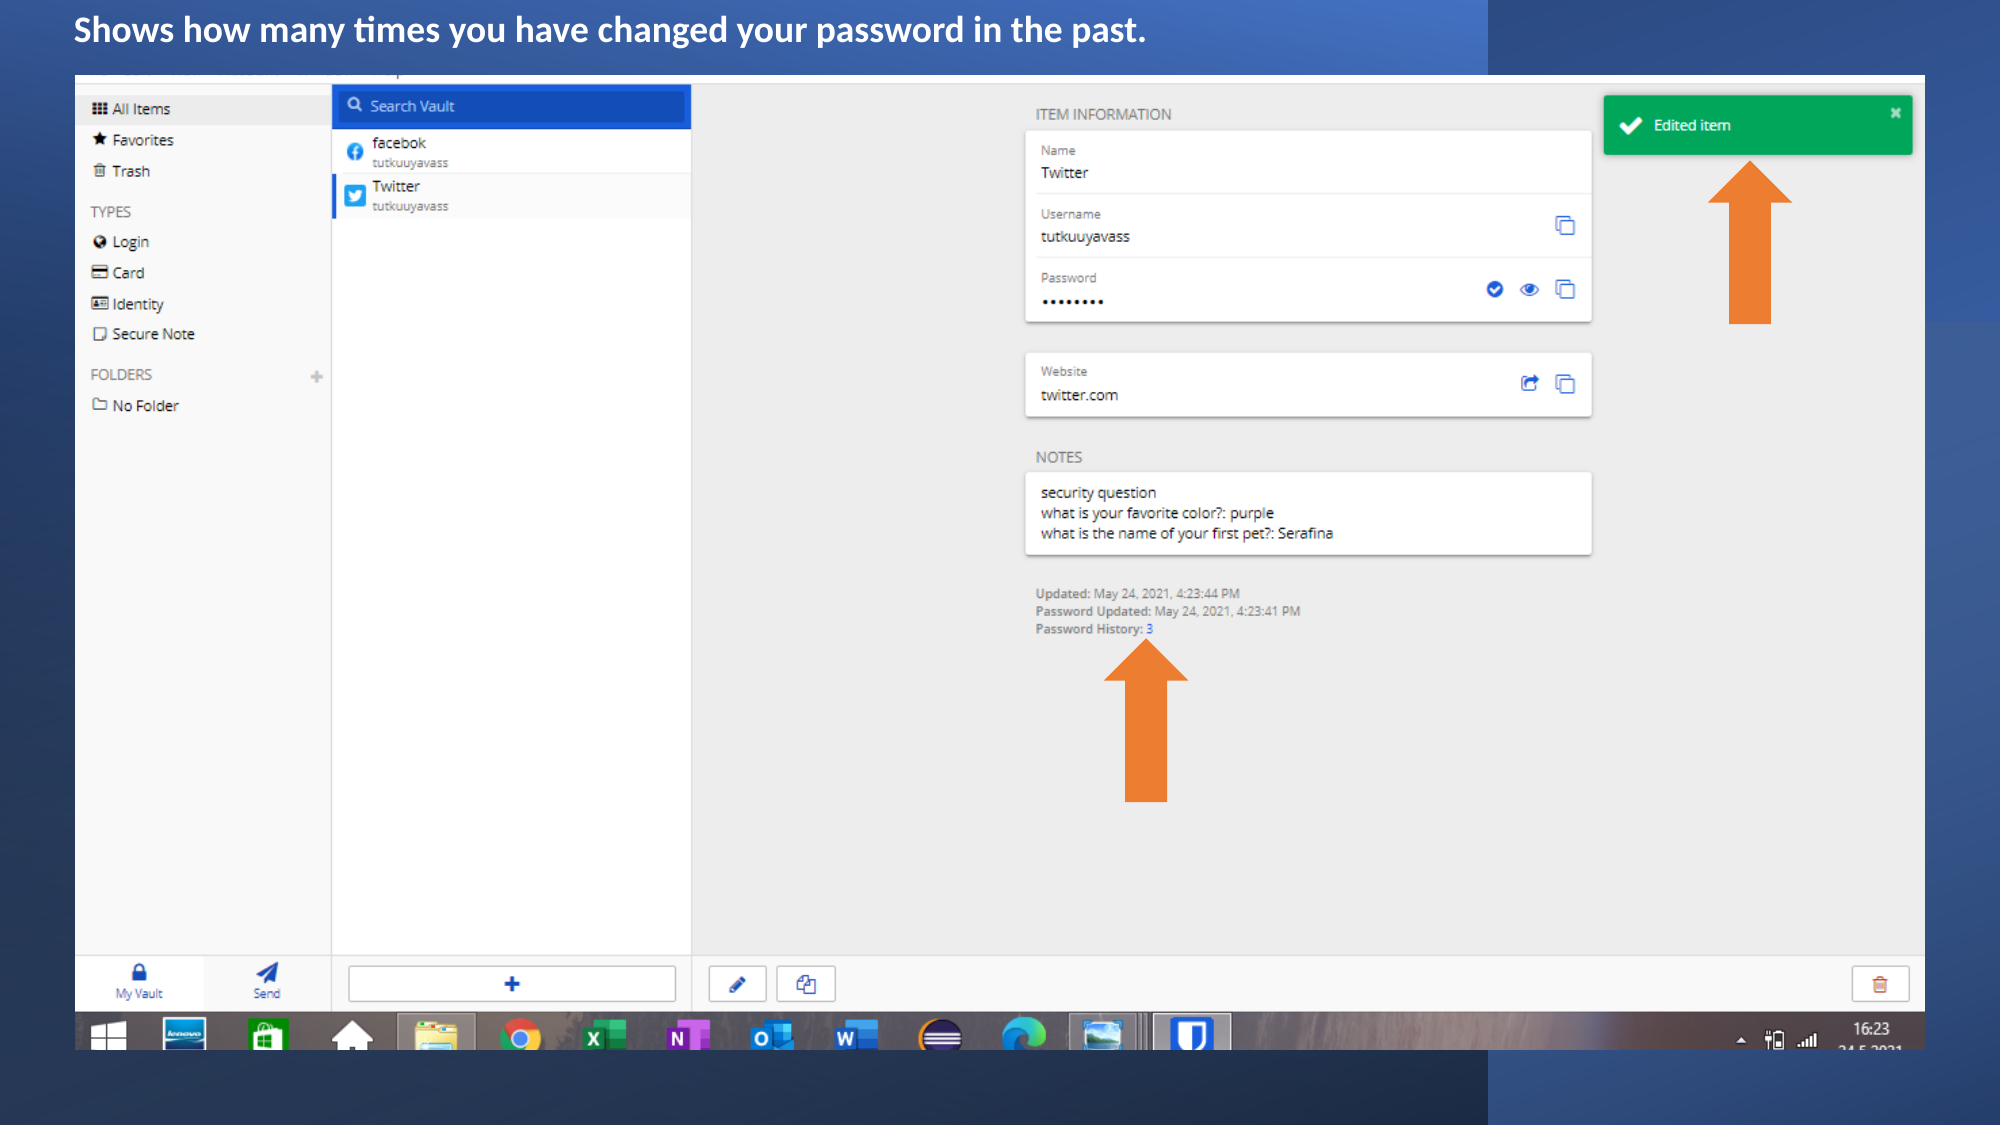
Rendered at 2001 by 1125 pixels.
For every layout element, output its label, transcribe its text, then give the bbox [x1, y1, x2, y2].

text_box [1489, 0, 2000, 321]
text_box [0, 0, 1489, 321]
picture [74, 74, 1925, 1050]
text_box [0, 321, 2000, 1125]
text_box Shows how many times you have changed your password in the past. [59, 0, 1262, 58]
